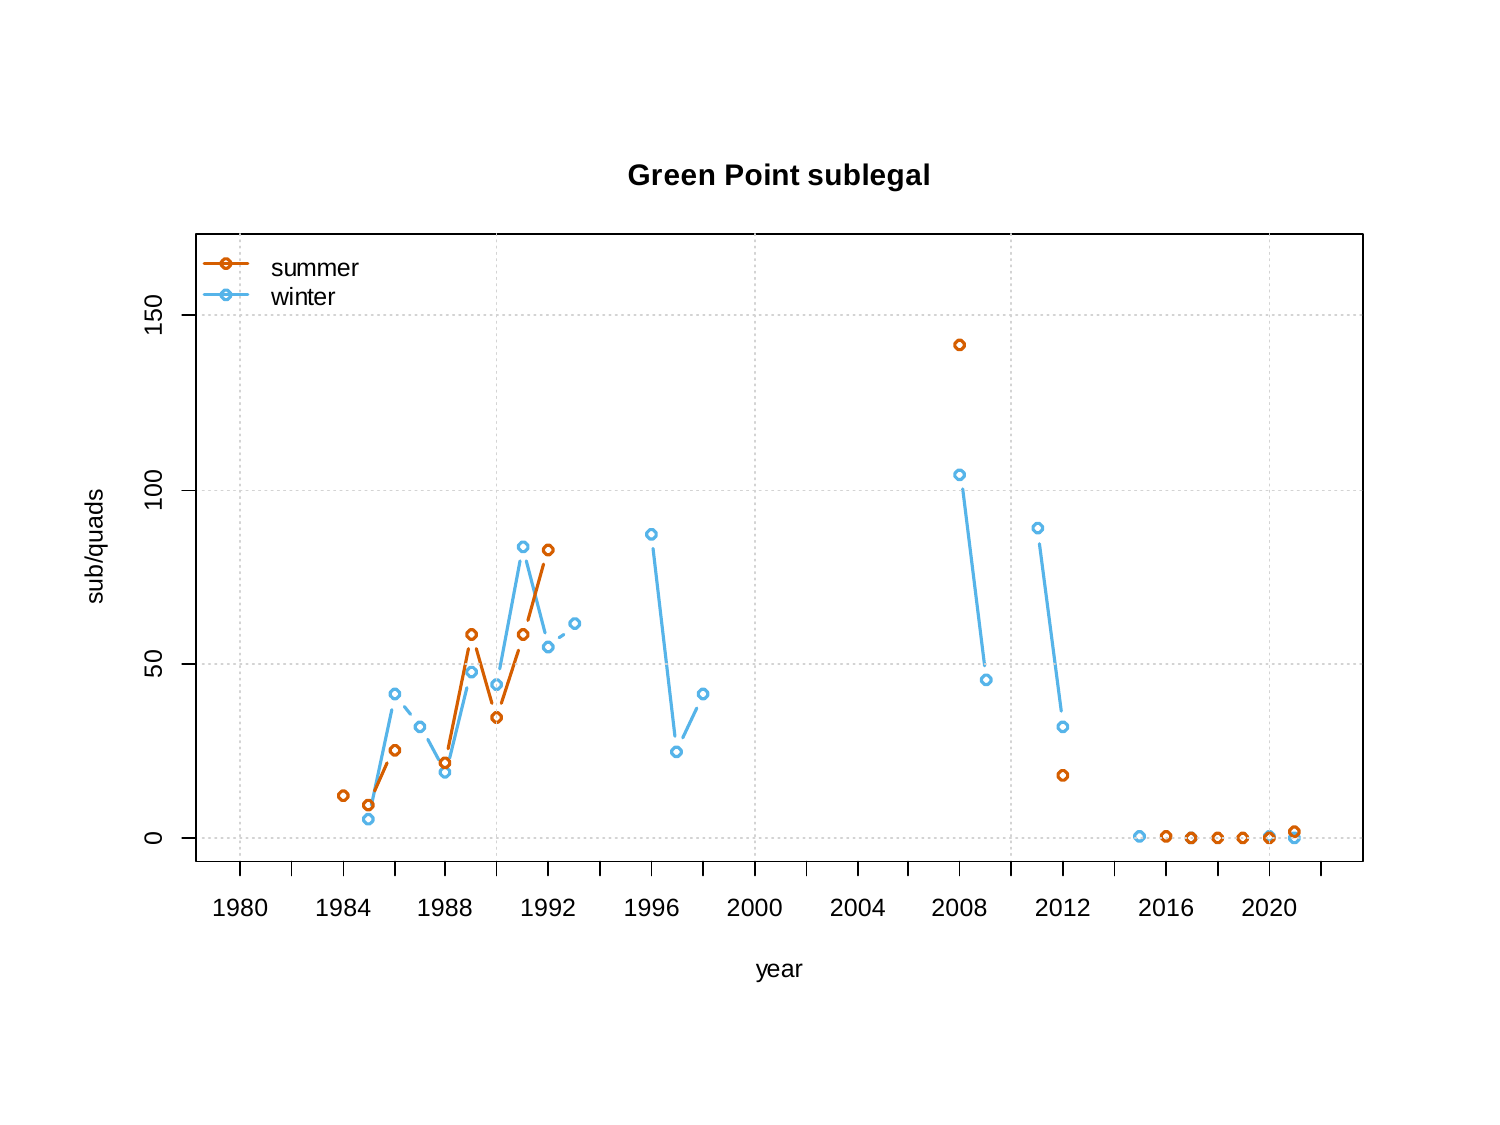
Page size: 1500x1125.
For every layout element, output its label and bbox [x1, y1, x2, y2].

picture [74, 111, 1426, 1014]
